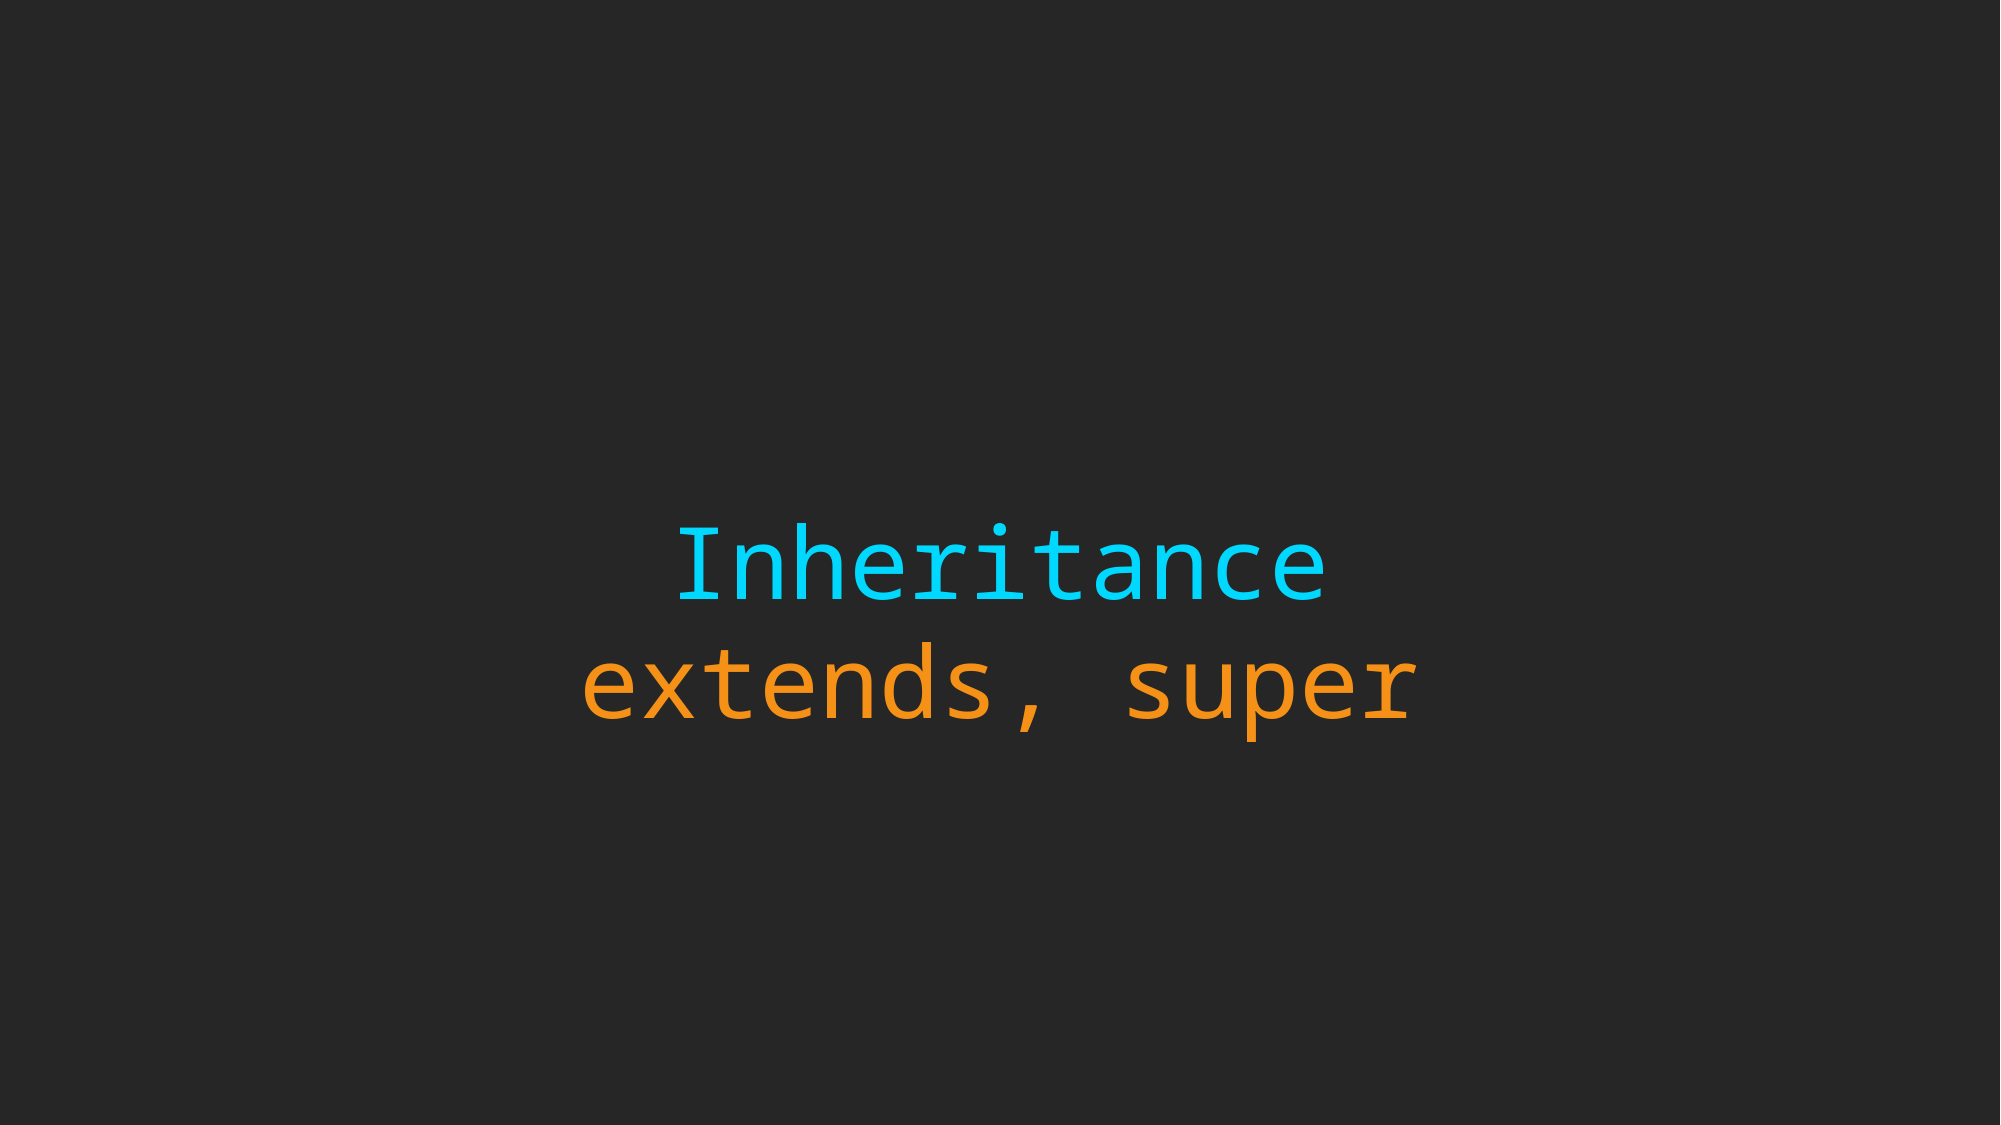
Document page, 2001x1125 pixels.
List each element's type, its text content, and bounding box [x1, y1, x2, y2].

text_box Inheritance extends, super [565, 491, 1435, 747]
